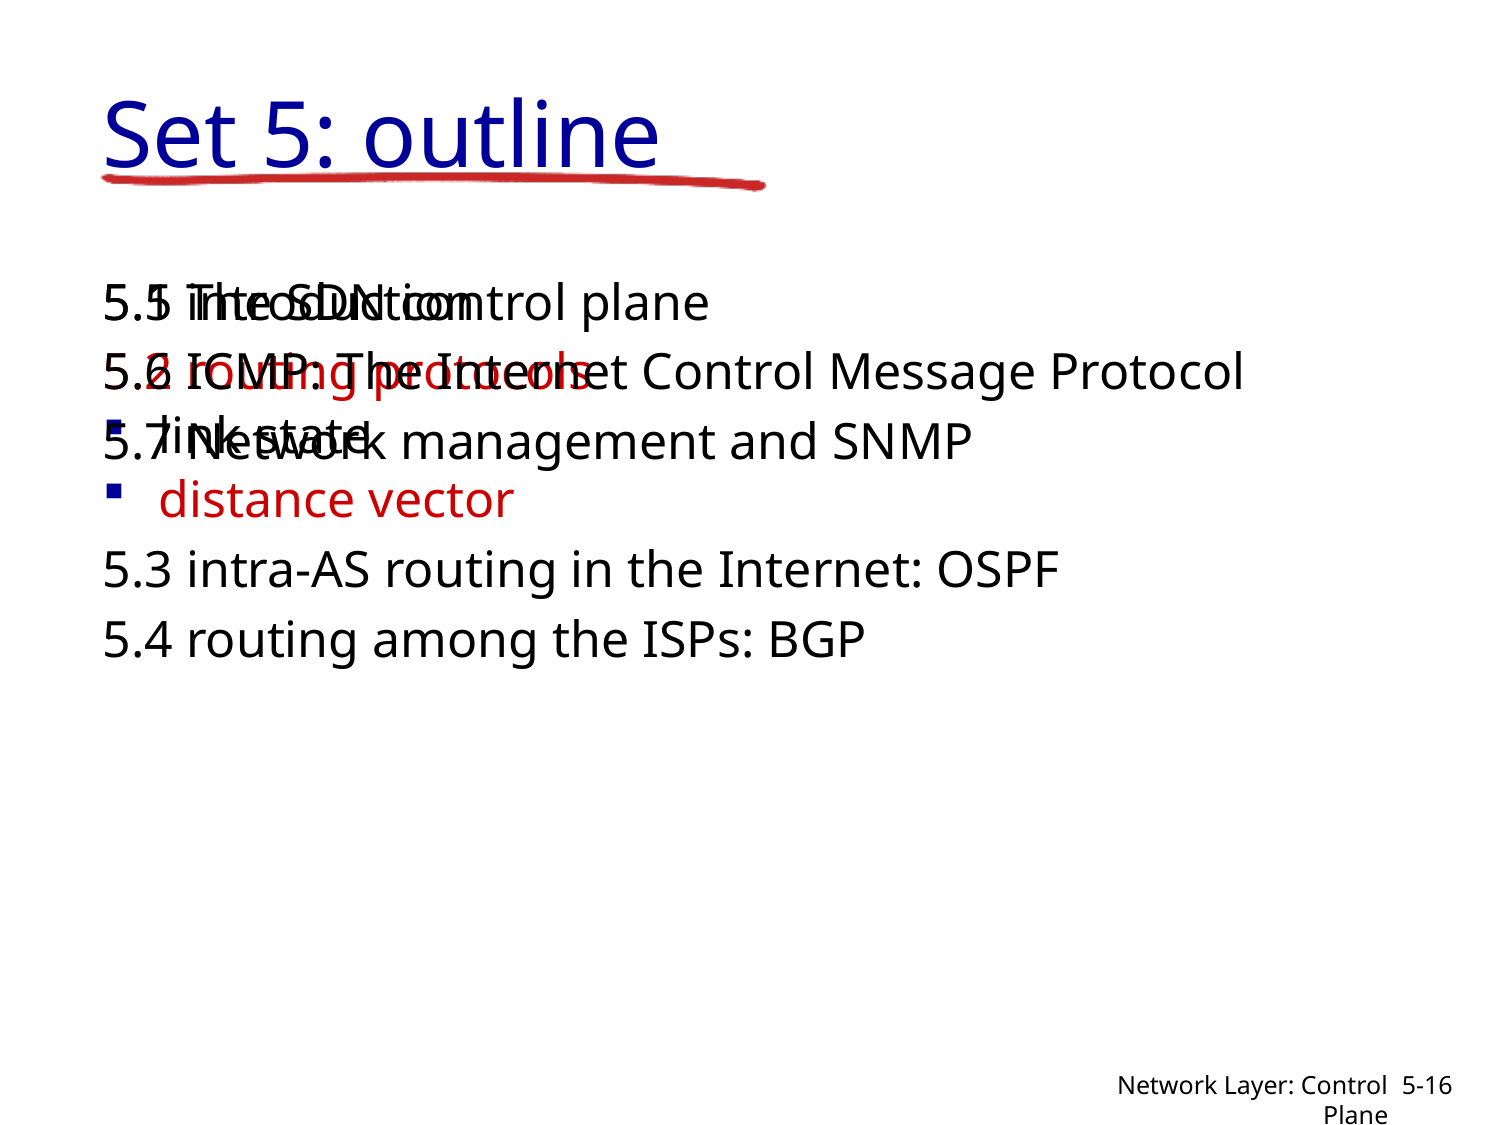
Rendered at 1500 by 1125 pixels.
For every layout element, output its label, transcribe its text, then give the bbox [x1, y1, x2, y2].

slide_number 5-16 [1387, 1062, 1478, 1107]
footer Network Layer: Control Plane [1045, 1062, 1404, 1102]
text_box Set 5: outline [87, 37, 1363, 225]
picture [98, 167, 774, 197]
list 5.5 The SDN control plane 5.6 ICMP: The Internet Control Message Protocol 5.7 Network management and SNMP [87, 262, 1363, 1025]
